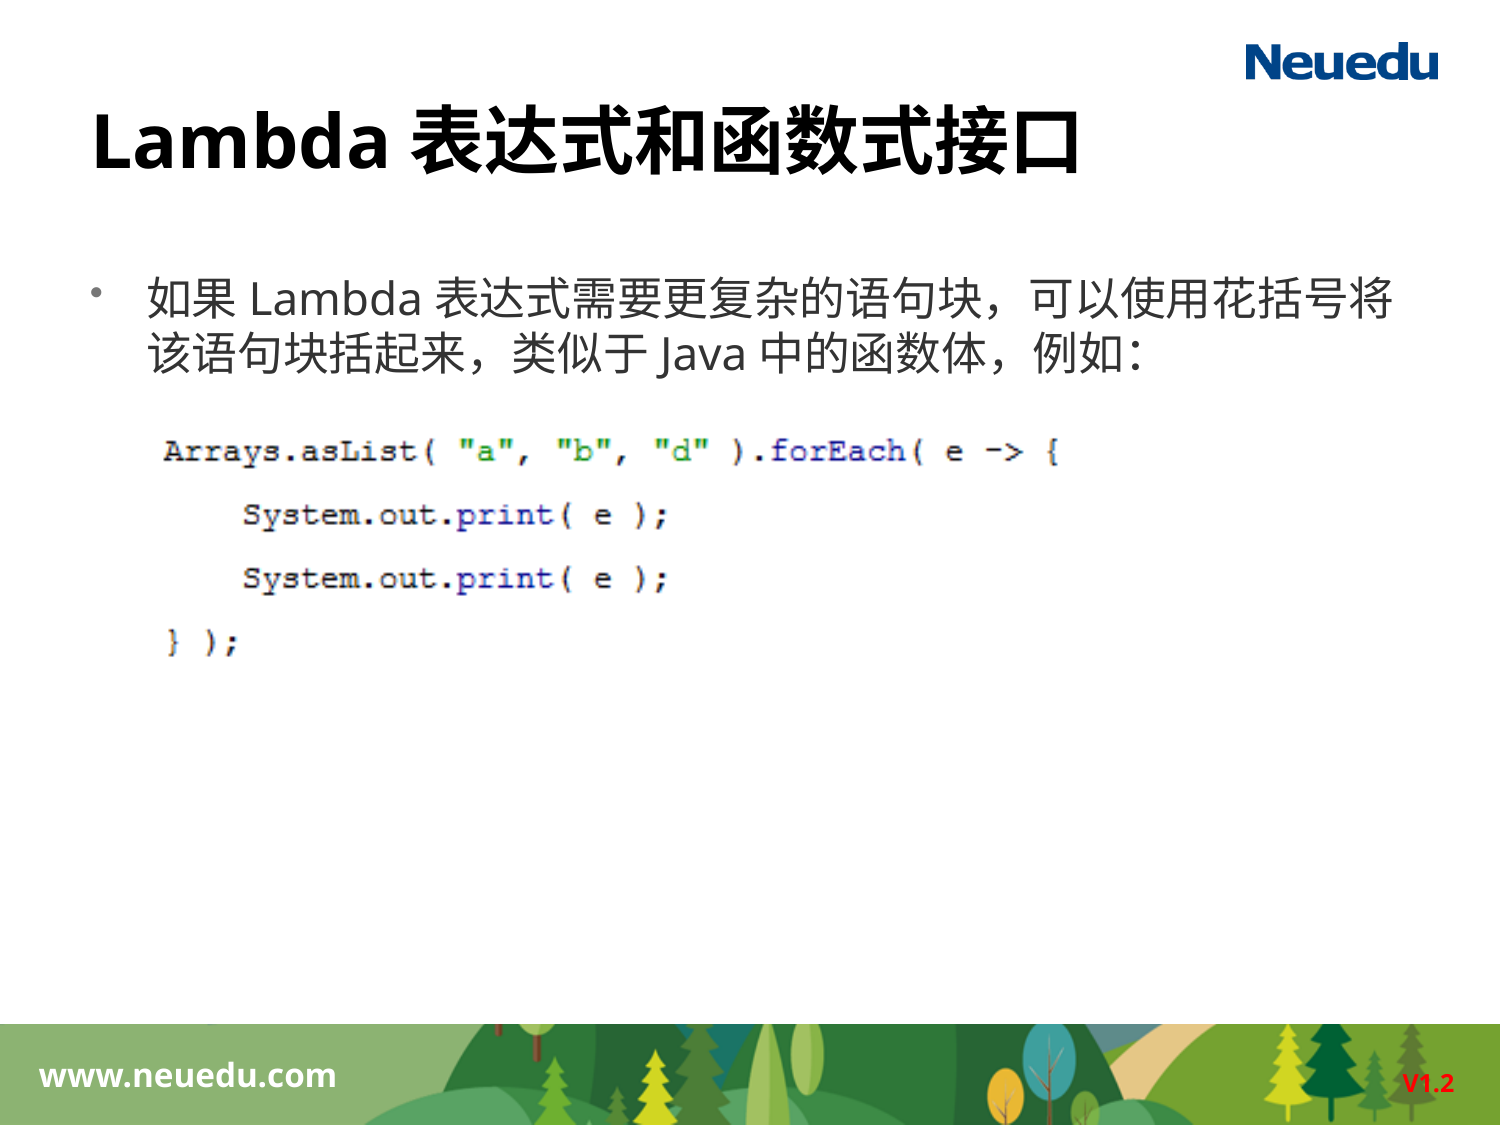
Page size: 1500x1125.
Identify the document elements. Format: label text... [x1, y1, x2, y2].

title Lambda表达式和函数式接口 [74, 44, 1426, 233]
picture [128, 409, 1219, 679]
list 如果Lambda表达式需要更复杂的语句块，可以使用花括号将该语句块括起来，类似于Java中的函数体，例如： [75, 262, 1425, 457]
picture [1246, 42, 1438, 80]
picture [0, 1024, 1500, 1125]
